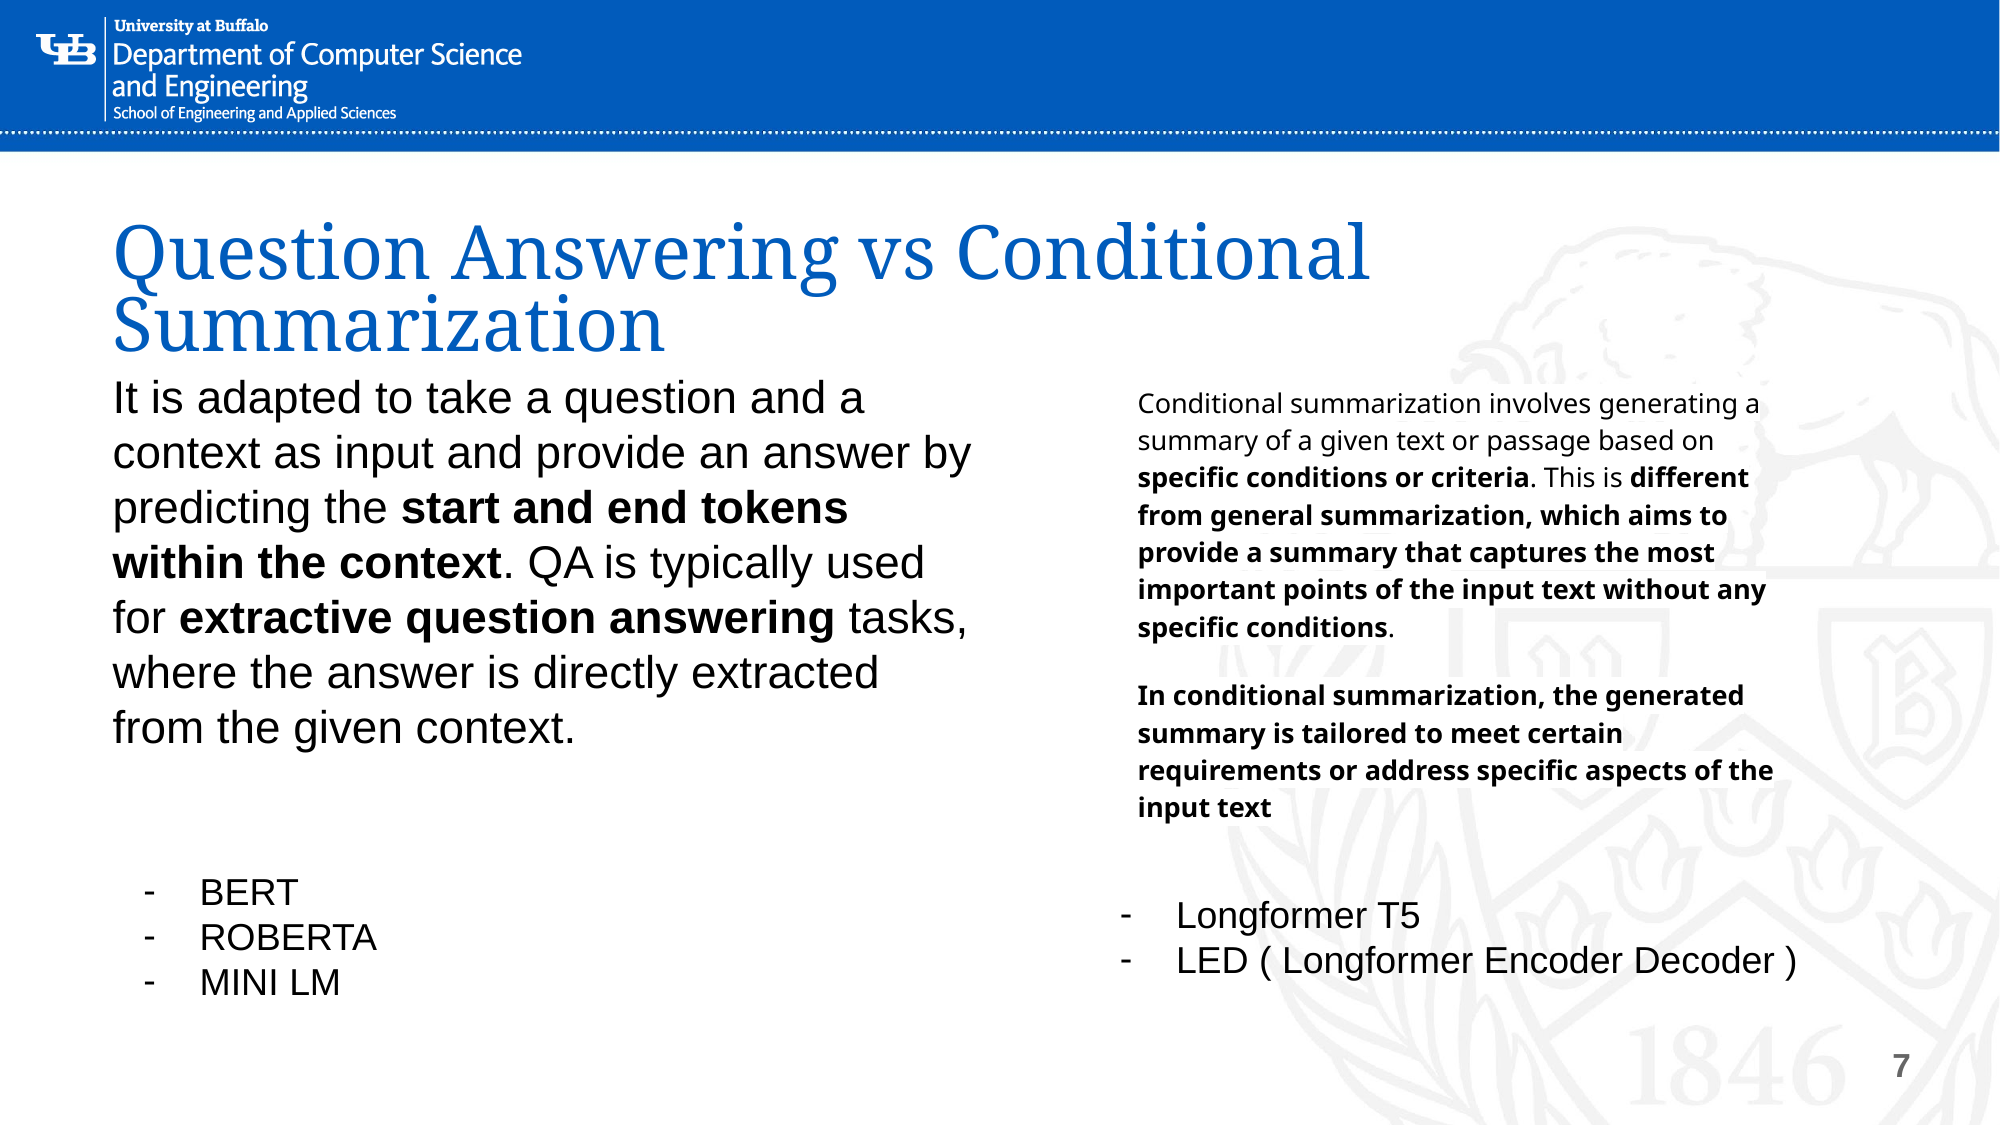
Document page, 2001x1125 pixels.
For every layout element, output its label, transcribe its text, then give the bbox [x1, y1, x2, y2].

picture [0, 0, 2000, 1125]
text_box BERT ROBERTA MINI LM [109, 853, 949, 1019]
title Question Answering vs Conditional Summarization [97, 214, 1925, 329]
text_box It is adapted to take a question and a context as input and provide an answer by predicting the start and end tokens within the context. QA is typically used for extractive question answering tasks, where the answer is directly extracted from the given context. [97, 352, 997, 768]
text_box Conditional summarization involves generating a summary of a given text or passage based on specific conditions or criteria. This is different from general summarization, which aims to provide a summary that captures the most important points of the input text without any specific conditions. In conditional summarization, the generated summary is tailored to meet certain requirements or address specific aspects of the input text [1122, 366, 1806, 875]
text_box Longformer T5 LED ( Longformer Encoder Decoder ) [1086, 875, 1925, 996]
